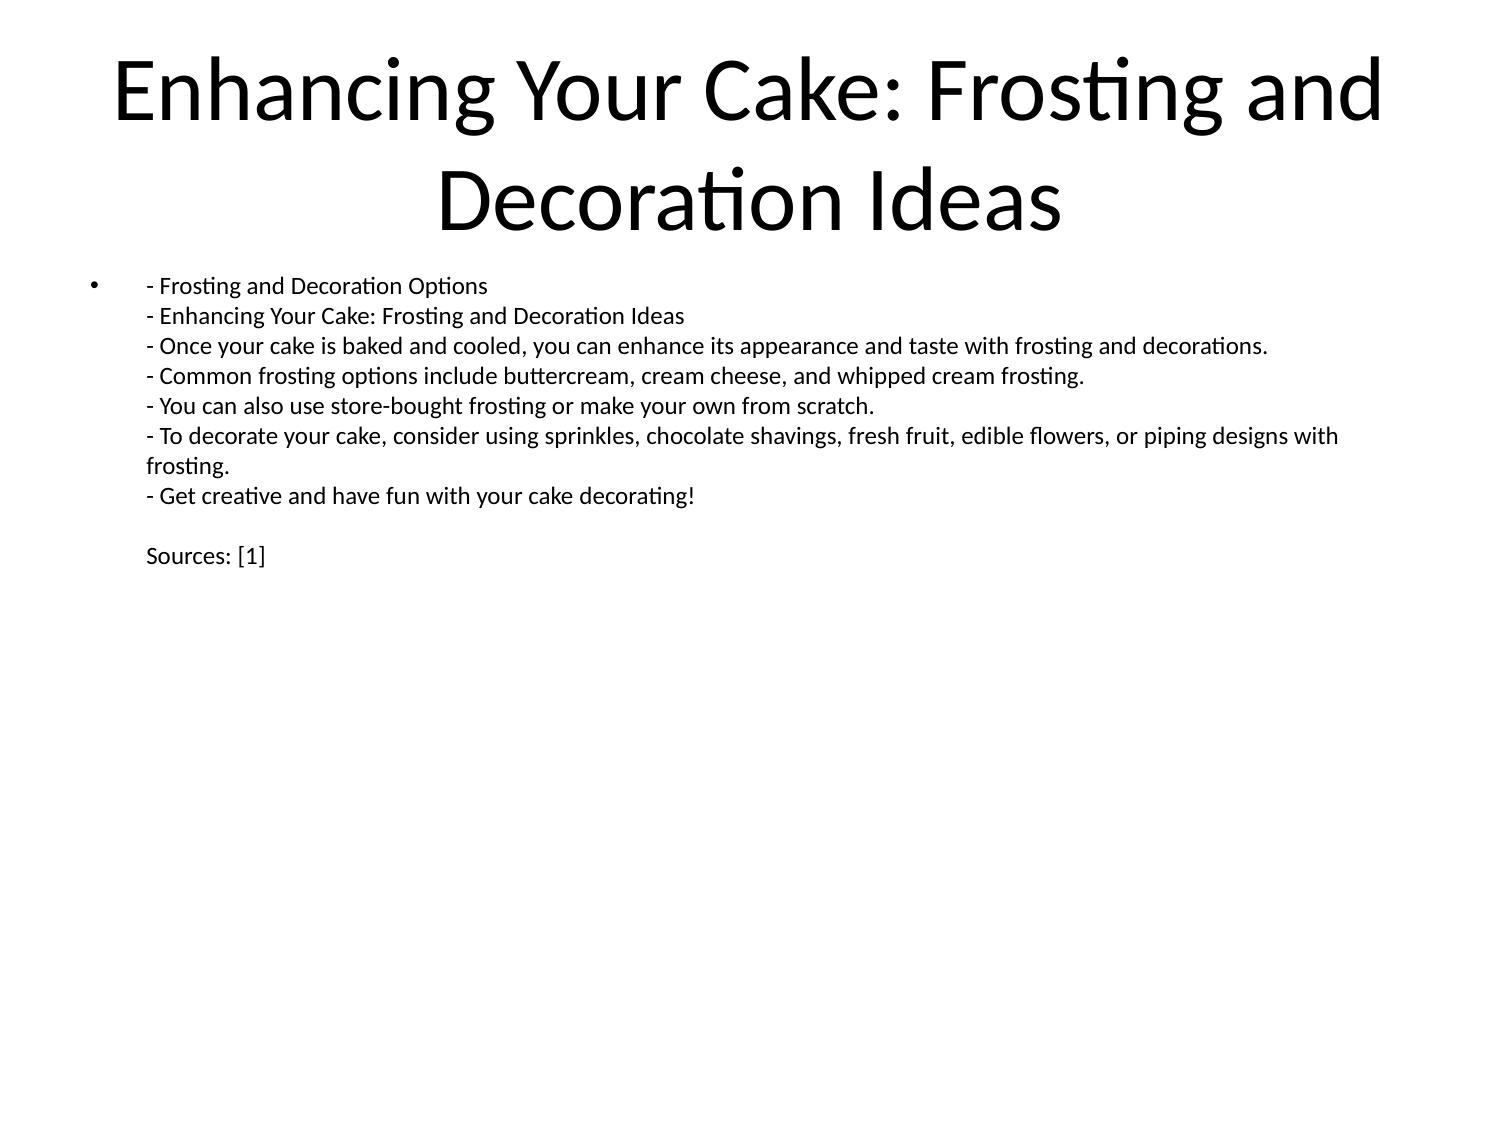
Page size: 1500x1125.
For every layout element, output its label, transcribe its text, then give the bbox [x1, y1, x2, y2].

title Enhancing Your Cake: Frosting and Decoration Ideas [75, 45, 1425, 233]
list - Frosting and Decoration Options - Enhancing Your Cake: Frosting and Decoration Ideas - Once your cake is baked and cooled, you can enhance its appearance and taste with frosting and decorations. - Common frosting options include buttercream, cream cheese, and whipped cream frosting. - You can also use store-bought frosting or make your own from scratch. - To decorate your cake, consider using sprinkles, chocolate shavings, fresh fruit, edible flowers, or piping designs with frosting. - Get creative and have fun with your cake decorating! Sources: [1] [75, 262, 1425, 1005]
